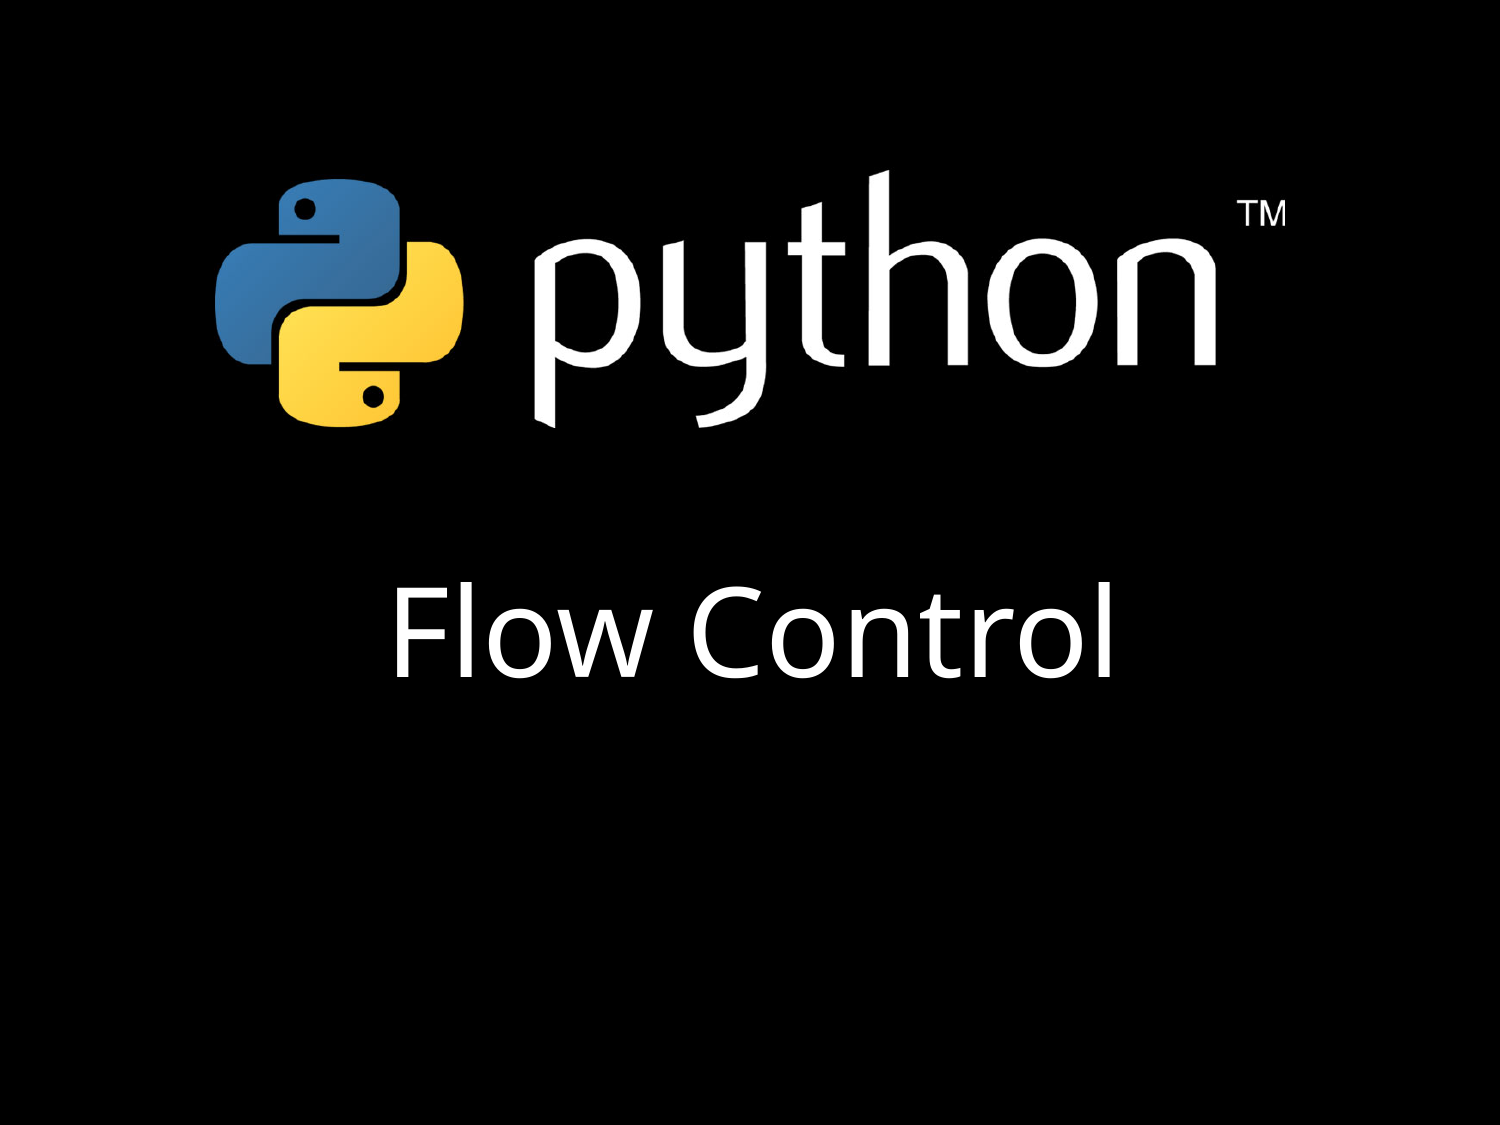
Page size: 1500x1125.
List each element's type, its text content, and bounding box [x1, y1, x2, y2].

picture [131, 149, 1369, 463]
list Flow Control [75, 562, 1425, 1063]
